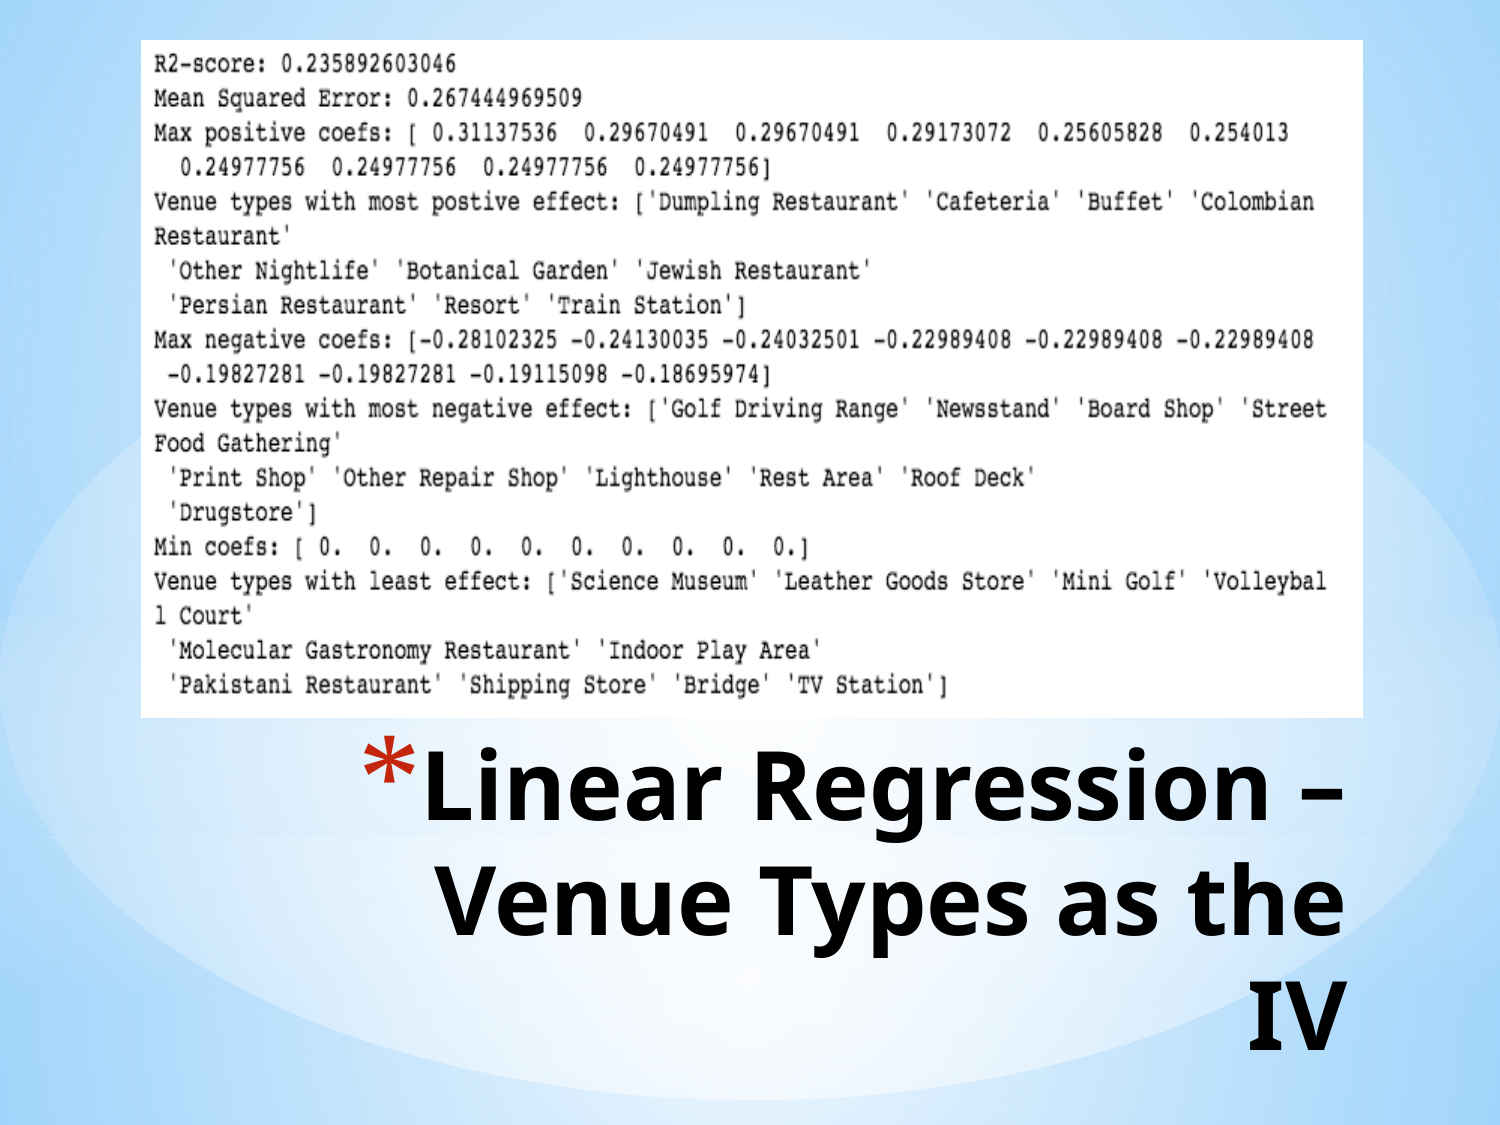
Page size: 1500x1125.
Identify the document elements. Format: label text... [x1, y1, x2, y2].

picture [140, 40, 1363, 718]
title Linear Regression – Venue Types as the IV [294, 725, 1363, 905]
